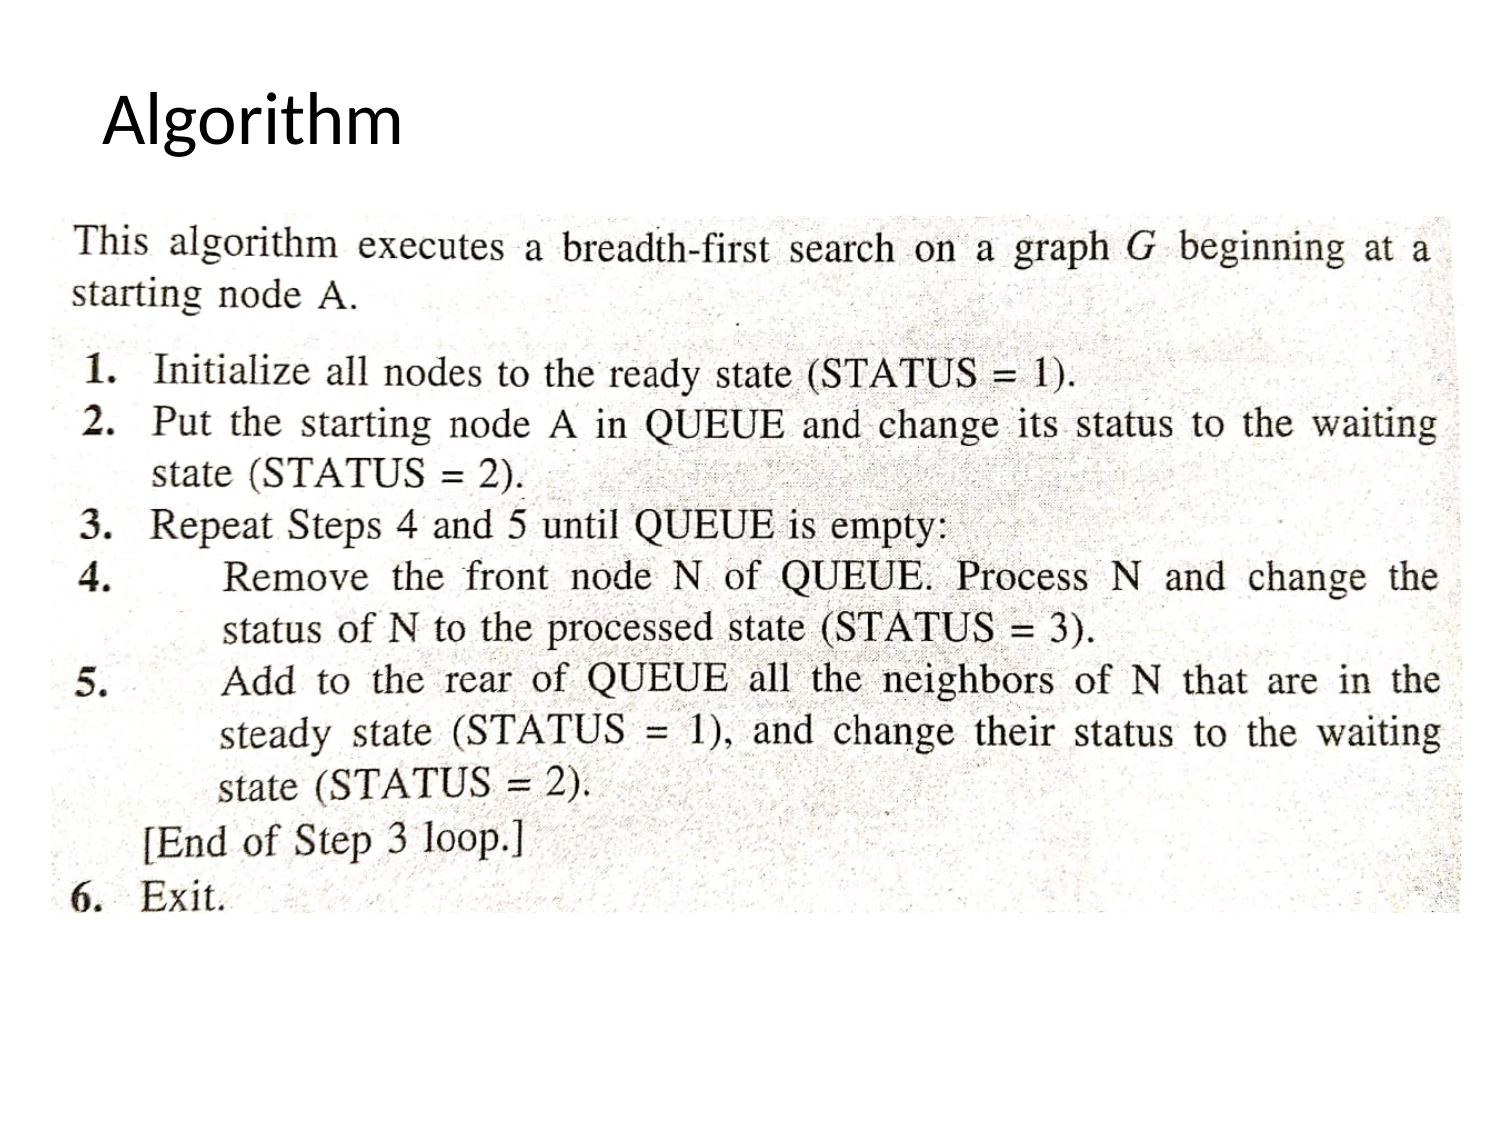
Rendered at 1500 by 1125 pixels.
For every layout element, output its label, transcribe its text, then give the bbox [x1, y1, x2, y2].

picture [52, 0, 1463, 1125]
text_box Algorithm [87, 62, 401, 168]
